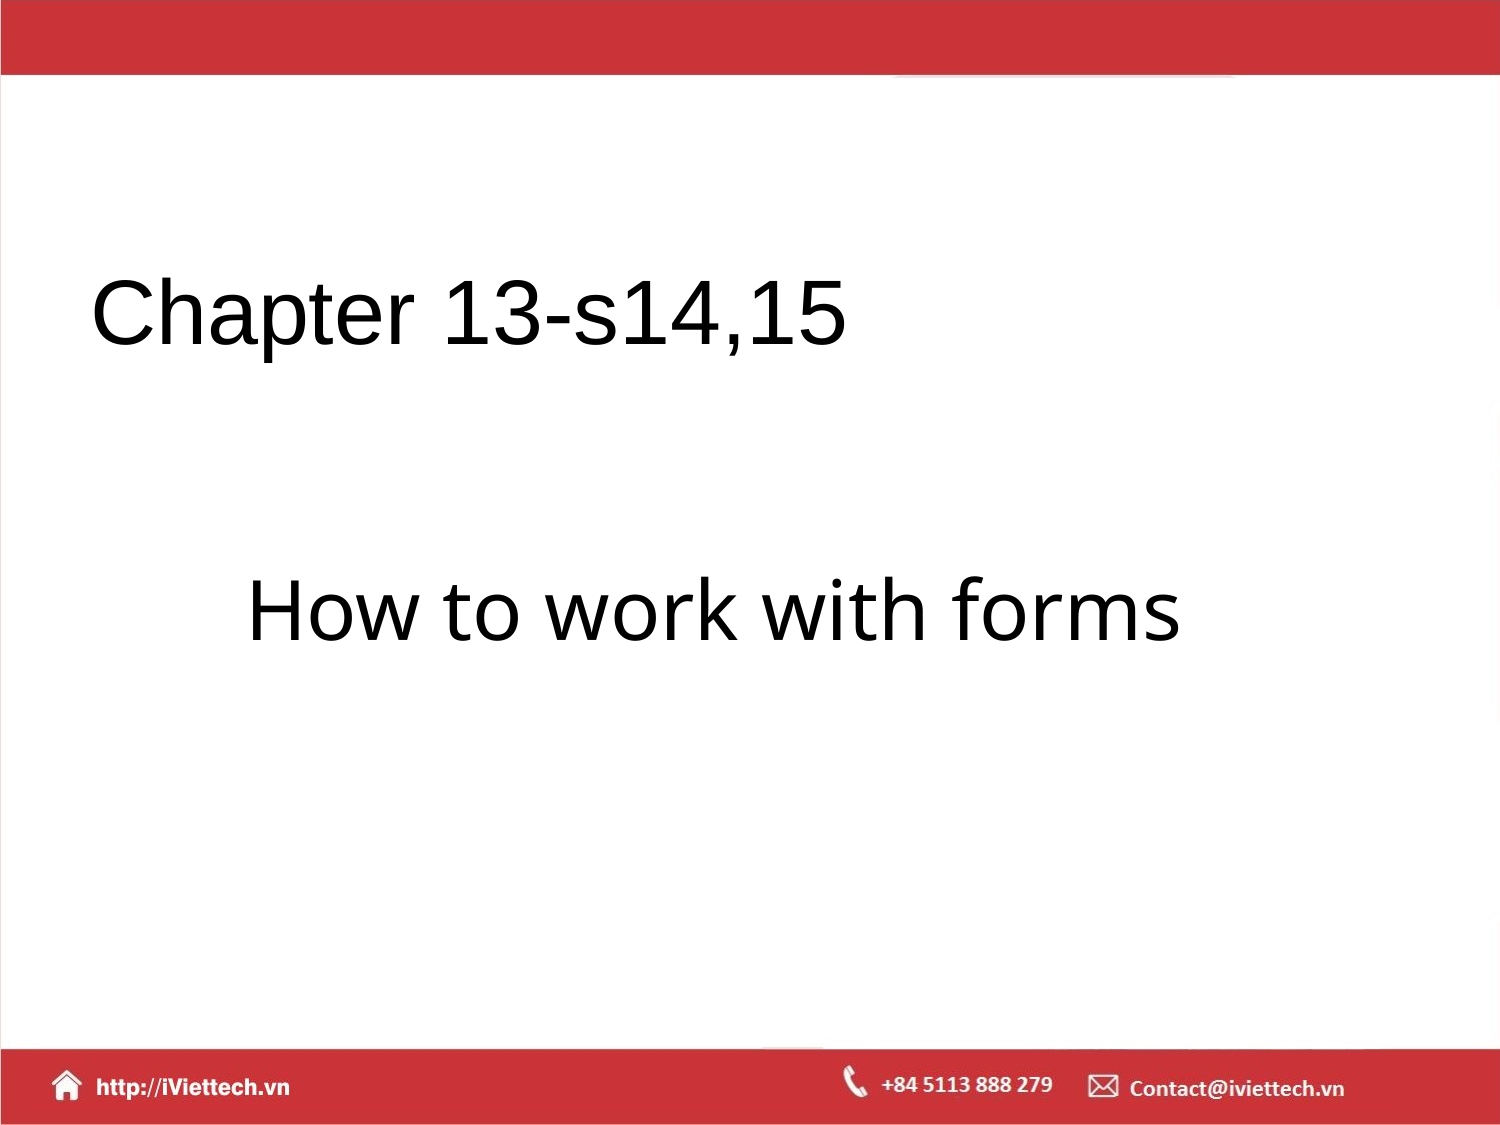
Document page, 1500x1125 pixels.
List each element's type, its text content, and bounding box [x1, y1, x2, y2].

picture [0, 0, 1500, 1125]
title Chapter 13-s14,15 [74, 187, 1351, 429]
subtitle How to work with forms [199, 549, 1251, 838]
